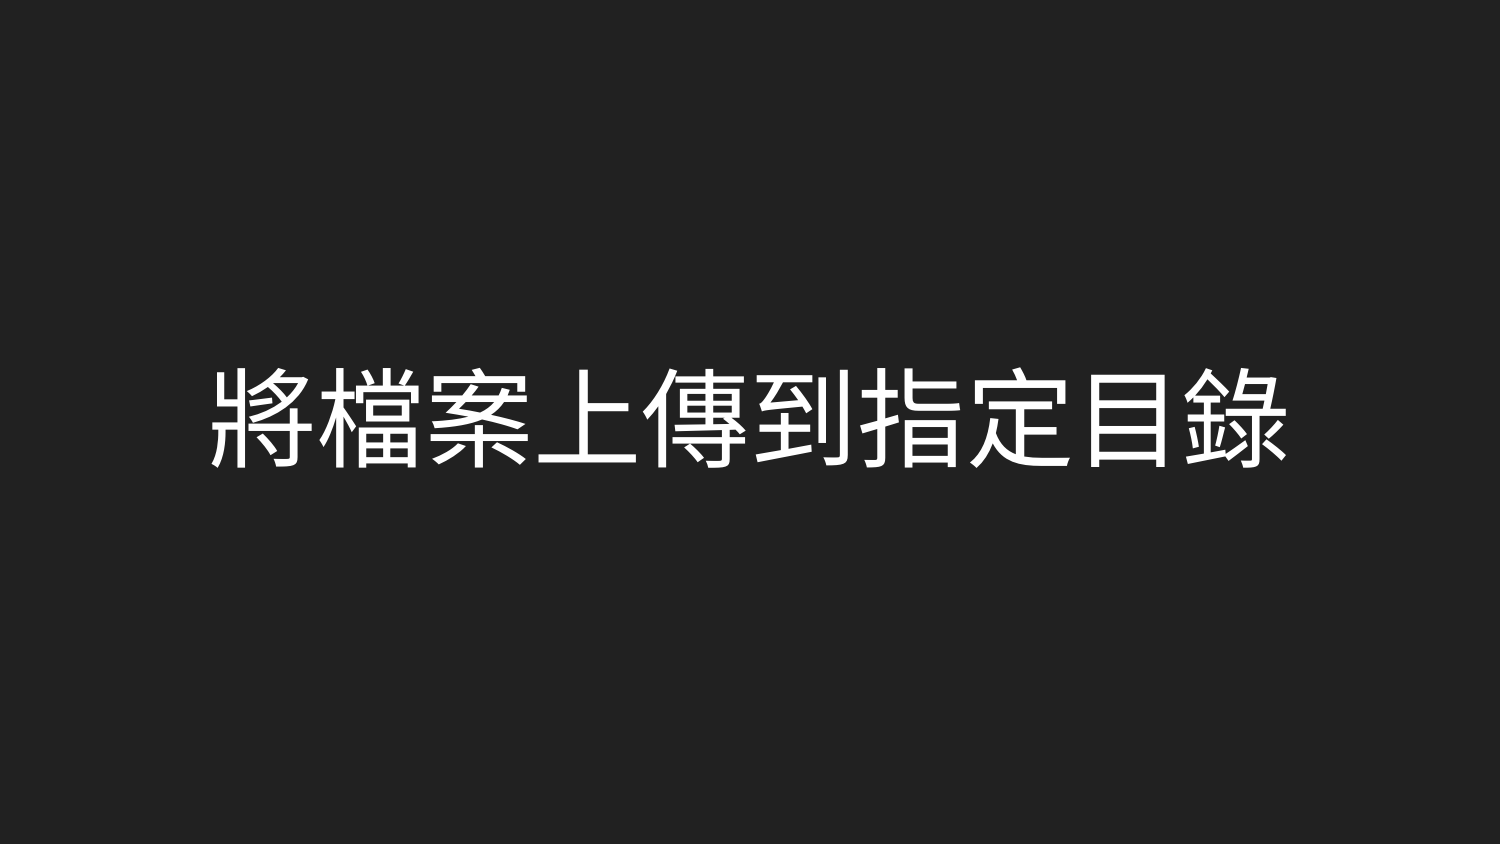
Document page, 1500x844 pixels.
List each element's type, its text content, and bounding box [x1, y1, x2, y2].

title 將檔案上傳到指定目錄 [51, 253, 1449, 591]
